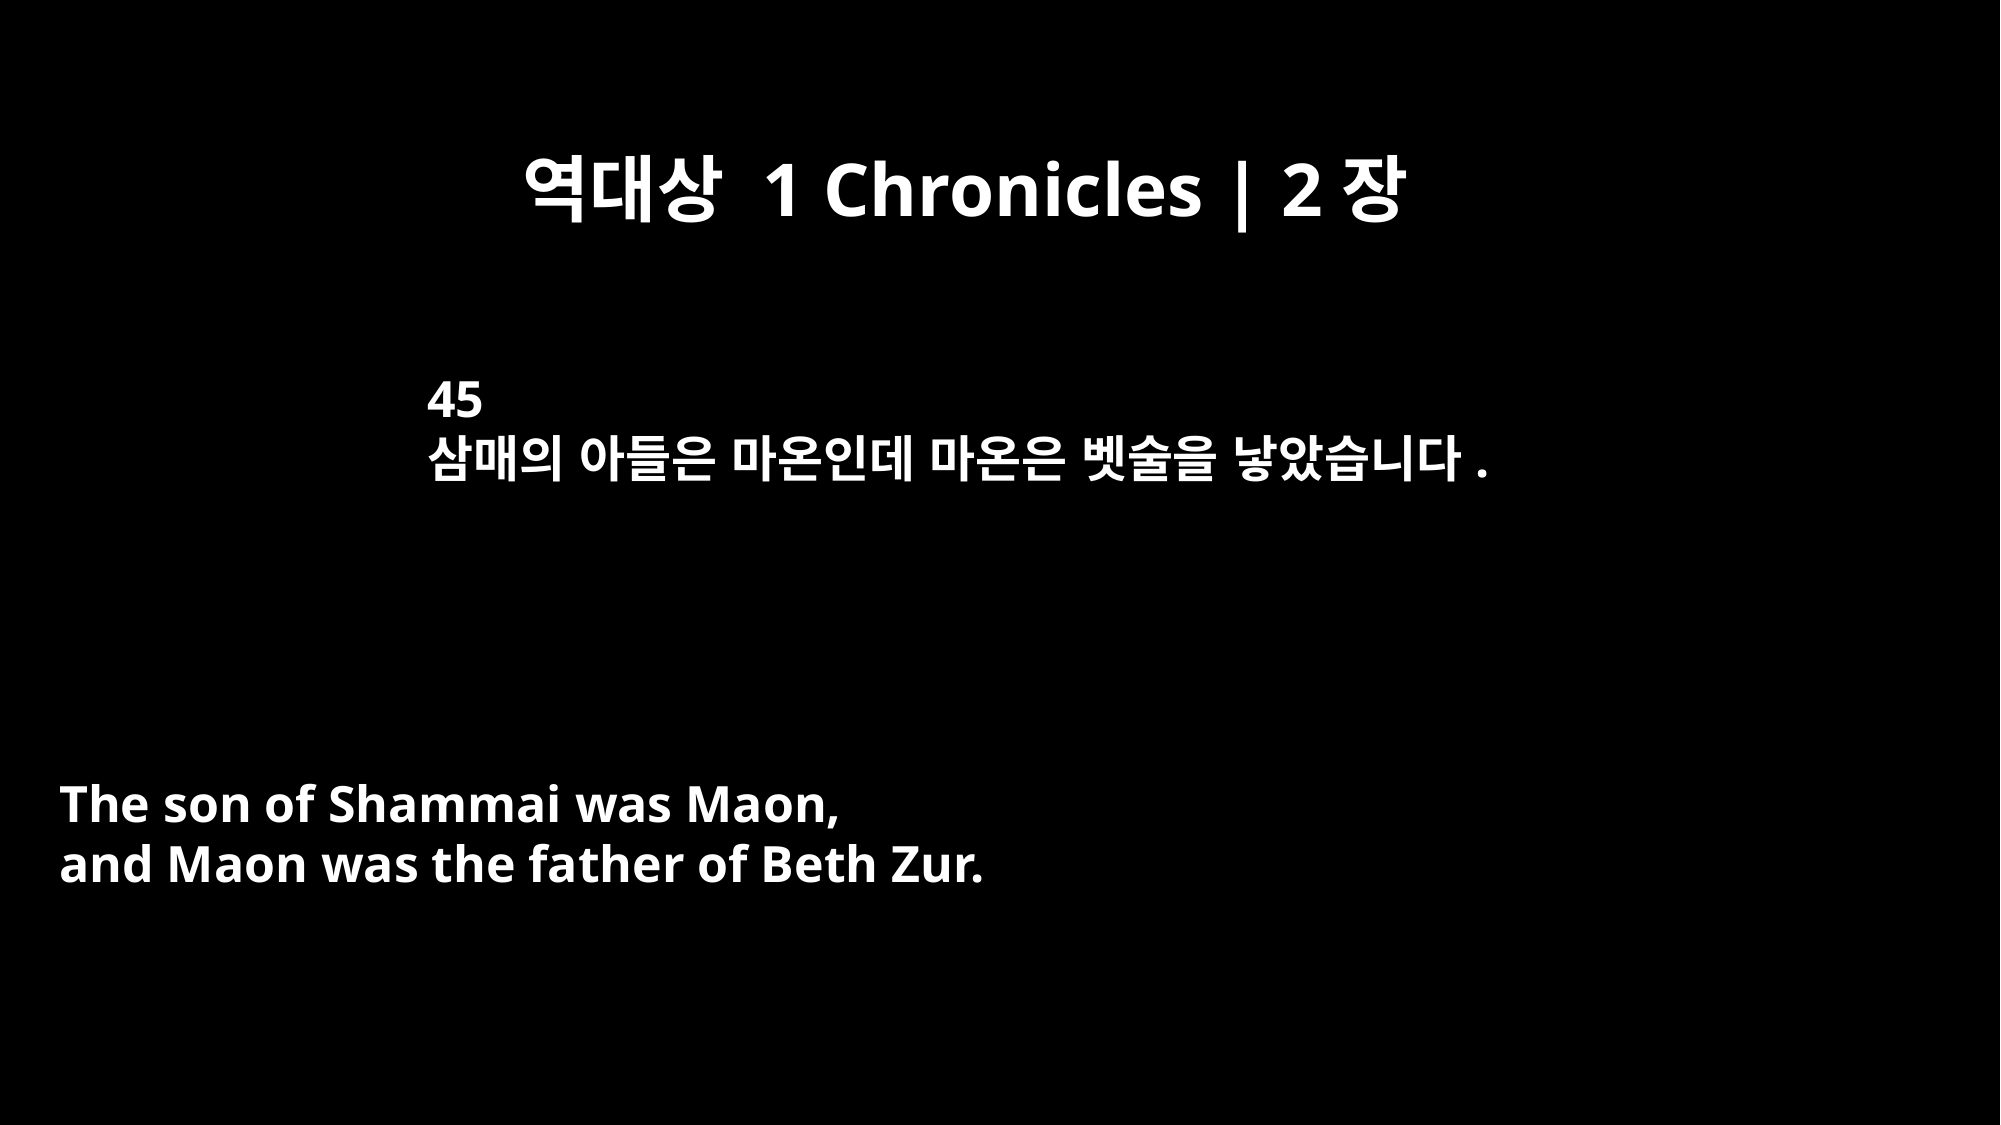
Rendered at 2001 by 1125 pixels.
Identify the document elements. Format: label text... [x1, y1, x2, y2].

text_box The son of Shammai was Maon, and Maon was the father of Beth Zur. [44, 764, 1001, 900]
text_box 45 삼매의 아들은 마온인데 마온은 벳술을 낳았습니다. [412, 359, 1505, 495]
text_box 역대상 1 Chronicles | 2장 [507, 136, 1424, 239]
